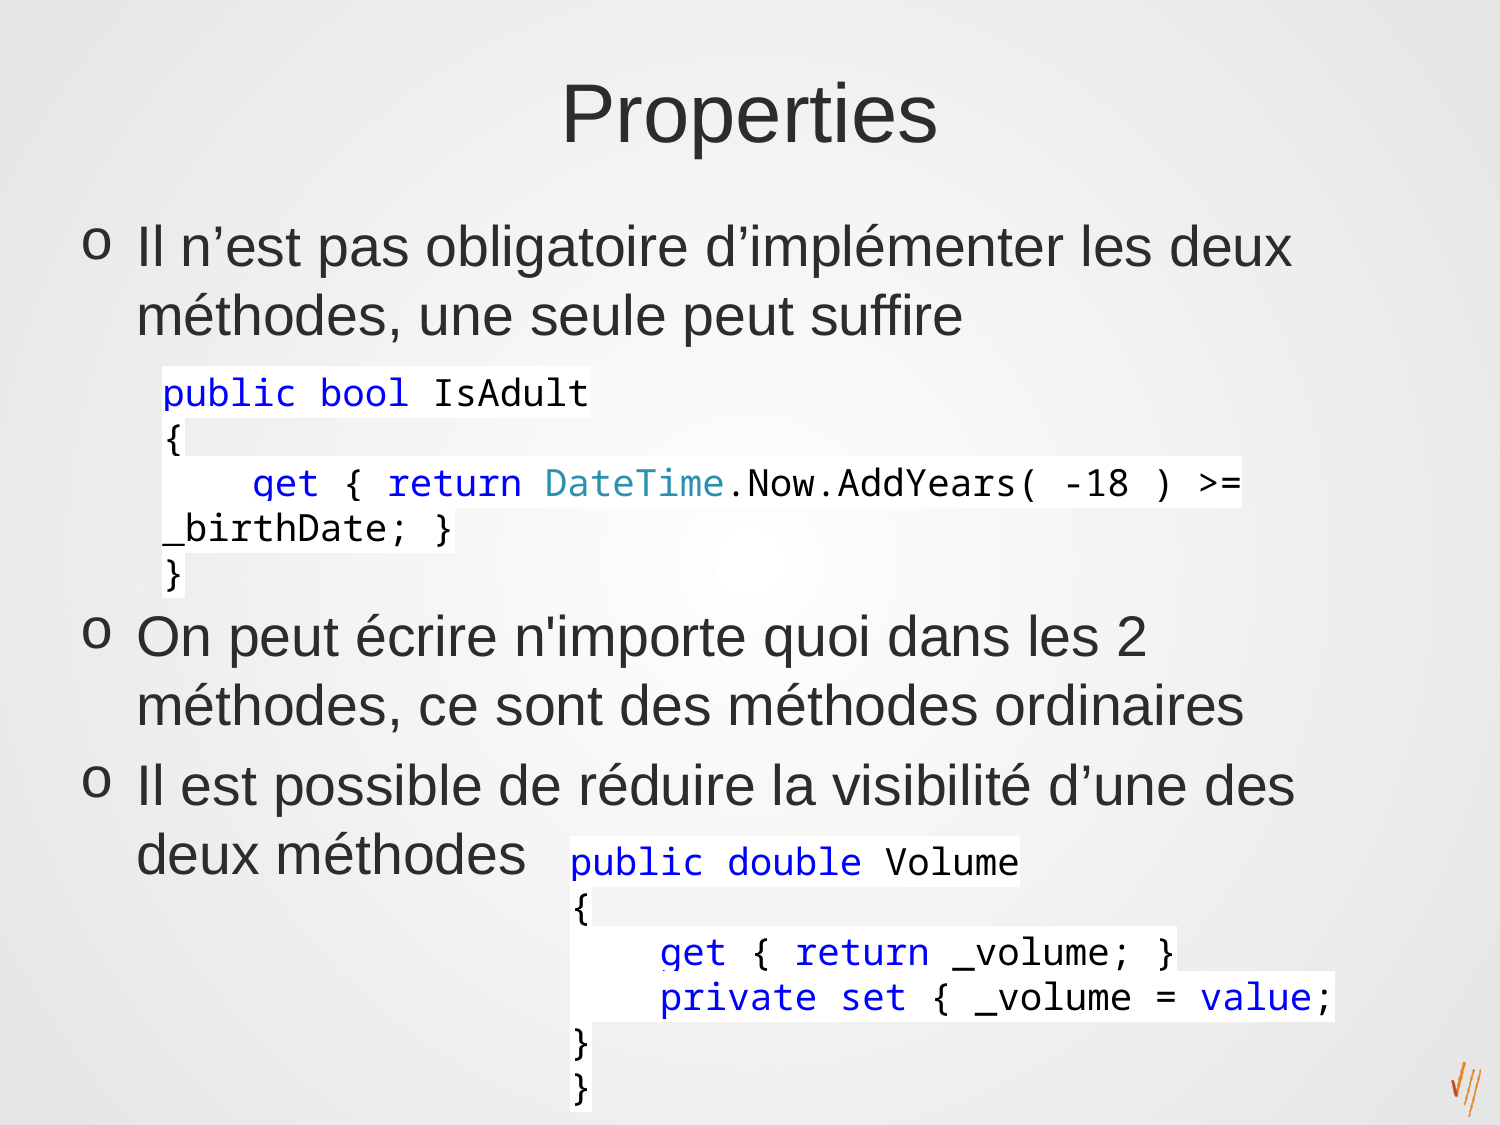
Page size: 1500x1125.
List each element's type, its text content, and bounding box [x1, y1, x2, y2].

text_box public double Volume { get { return _volume; } private set { _volume = value; } } [555, 830, 1350, 1116]
list Il n’est pas obligatoire d’implémenter les deux méthodes, une seule peut suffire On peut écrire n'importe quoi dans les 2 méthodes, ce sont des méthodes ordinaires Il est possible de réduire la visibilité d’une des deux méthodes [64, 202, 1447, 1047]
picture [1435, 1058, 1498, 1121]
text_box public bool IsAdult { get { return DateTime.Now.AddYears( -18 ) >= _birthDate; } } [147, 361, 1500, 602]
title Properties [64, 30, 1436, 180]
